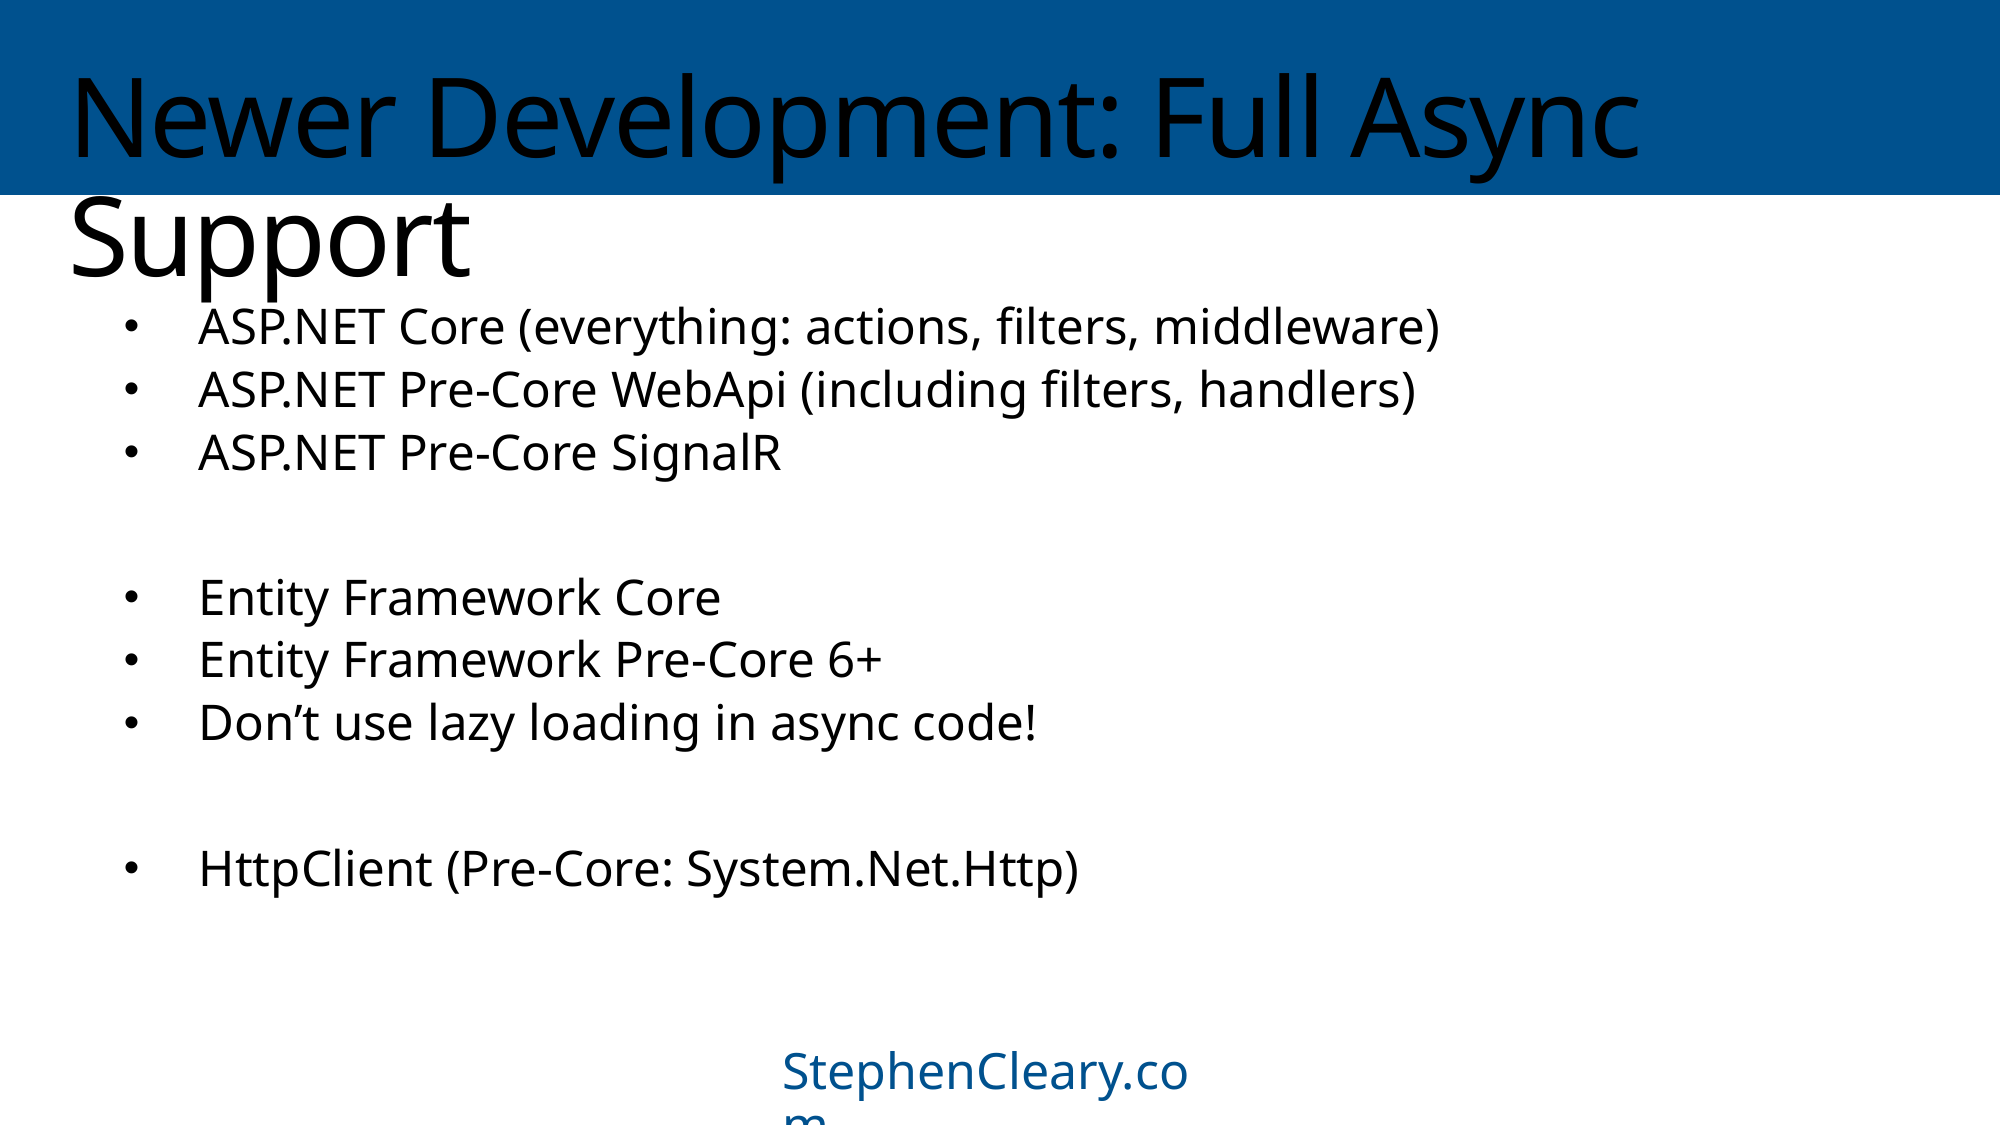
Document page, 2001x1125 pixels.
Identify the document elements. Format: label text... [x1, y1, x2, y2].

title Newer Development: Full Async Support [44, 47, 1957, 196]
list ASP.NET Core (everything: actions, filters, middleware) ASP.NET Pre-Core WebApi (including filters, handlers) ASP.NET Pre-Core SignalR Entity Framework Core Entity Framework Pre-Core 6+ Don’t use lazy loading in async code! HttpClient (Pre-Core: System.Net.Http) [44, 196, 1956, 889]
